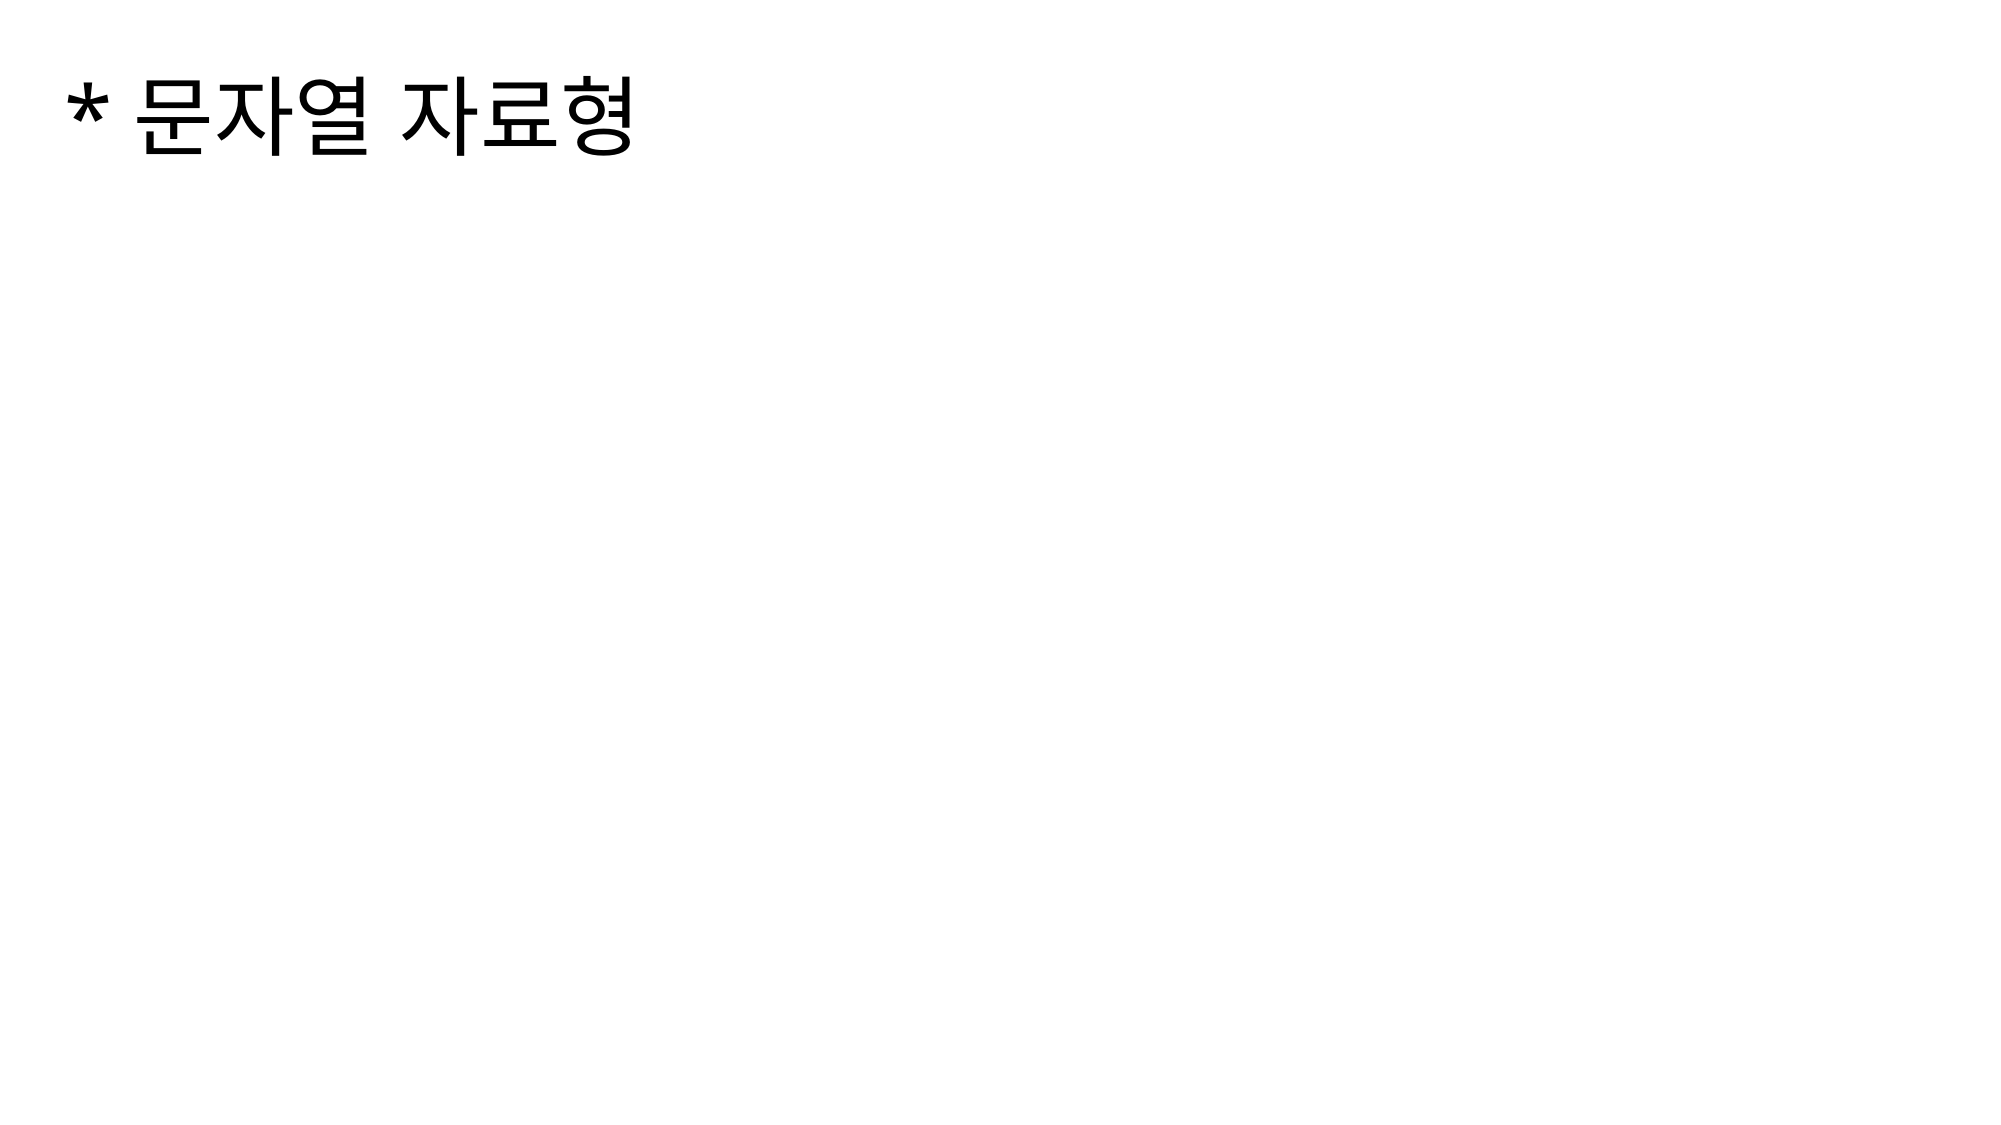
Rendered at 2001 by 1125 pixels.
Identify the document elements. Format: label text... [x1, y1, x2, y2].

text_box *문자열 자료형 [50, 54, 790, 175]
